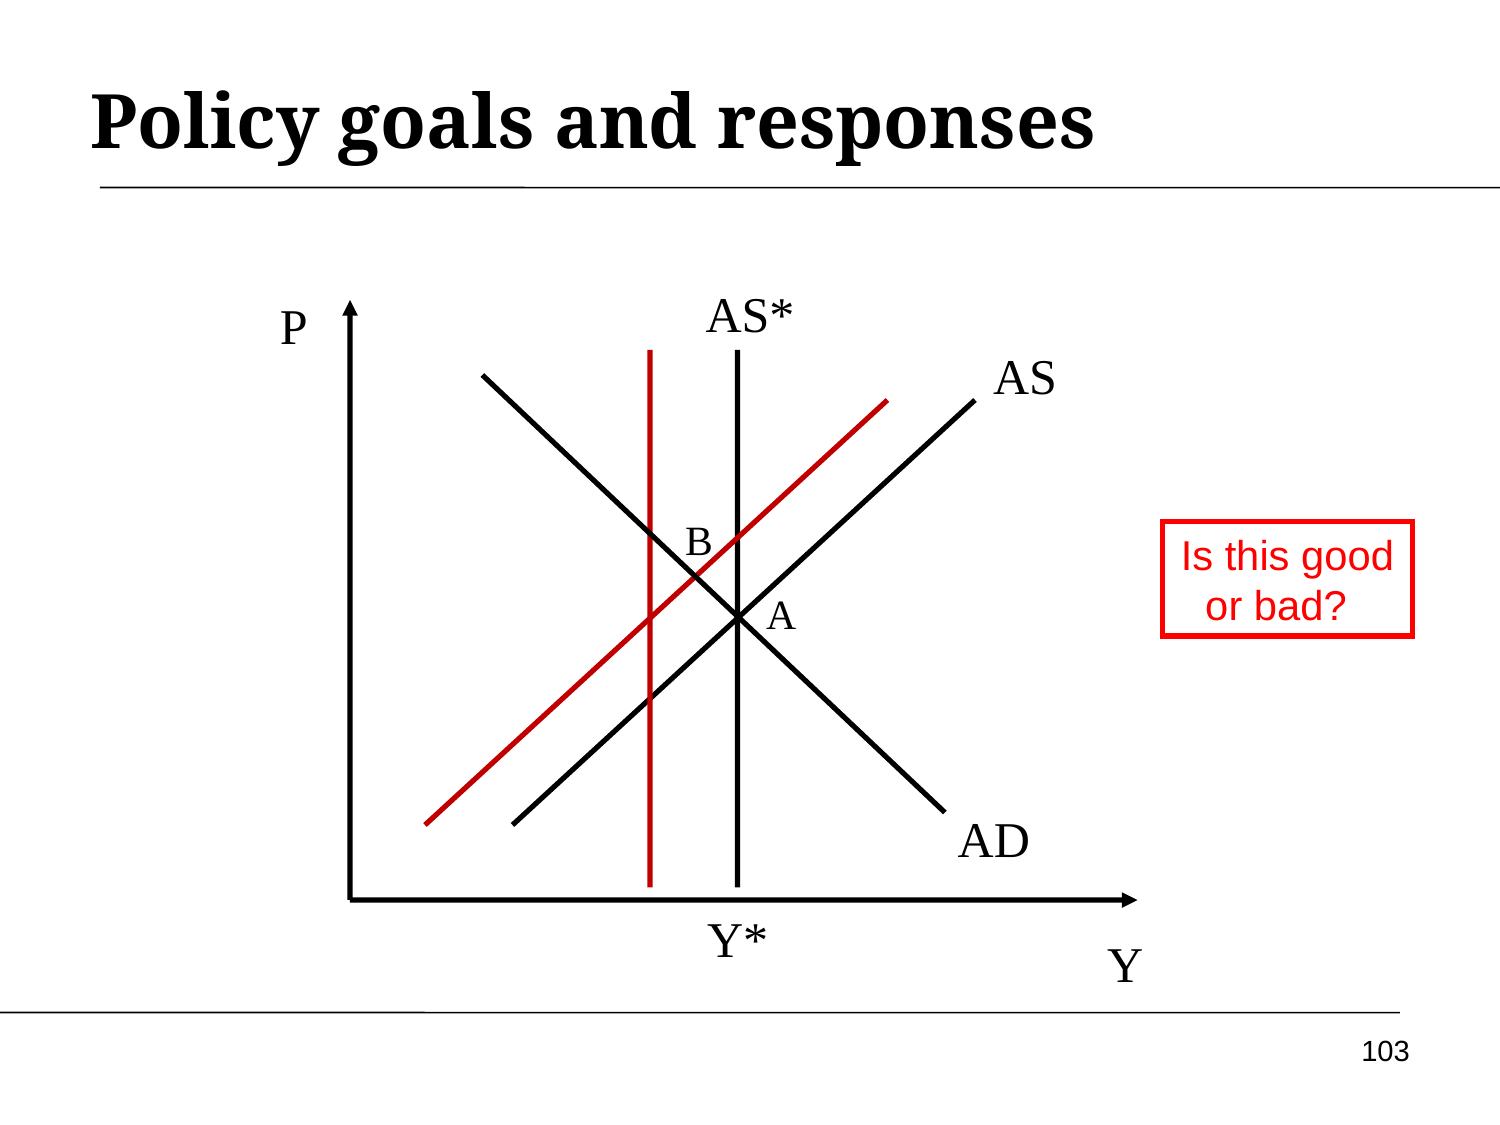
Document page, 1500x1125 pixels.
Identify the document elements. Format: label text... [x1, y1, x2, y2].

text_box Is this good or bad? [1179, 521, 1413, 637]
title Policy goals and responses [74, 49, 1426, 188]
slide_number 103 [1074, 1024, 1426, 1103]
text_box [249, 274, 1176, 1001]
